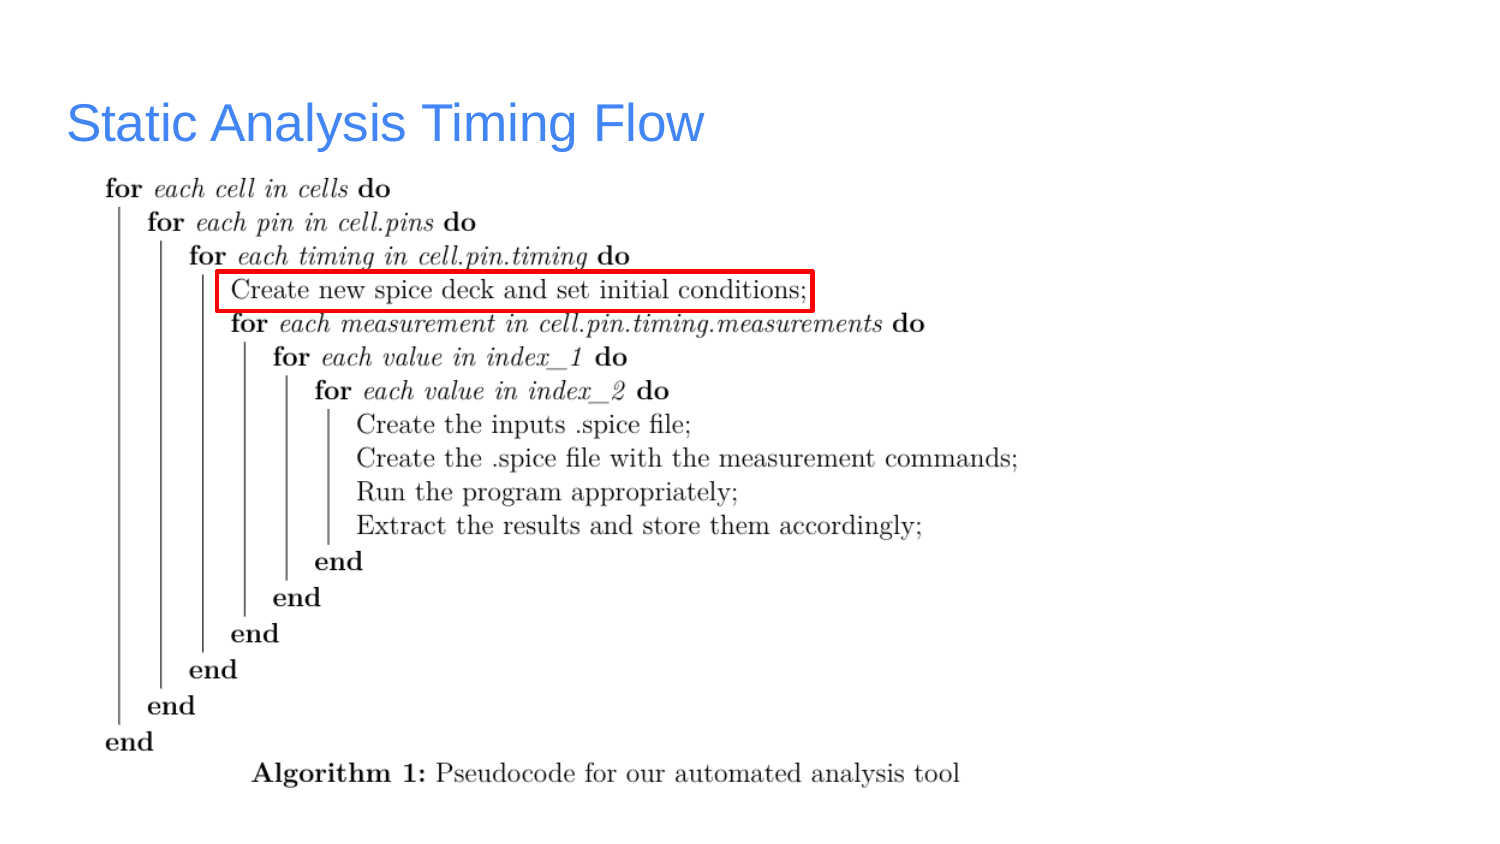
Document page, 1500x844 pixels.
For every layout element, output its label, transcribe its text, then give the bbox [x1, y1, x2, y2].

picture [50, 166, 1119, 794]
title Static Analysis Timing Flow [51, 72, 1449, 167]
